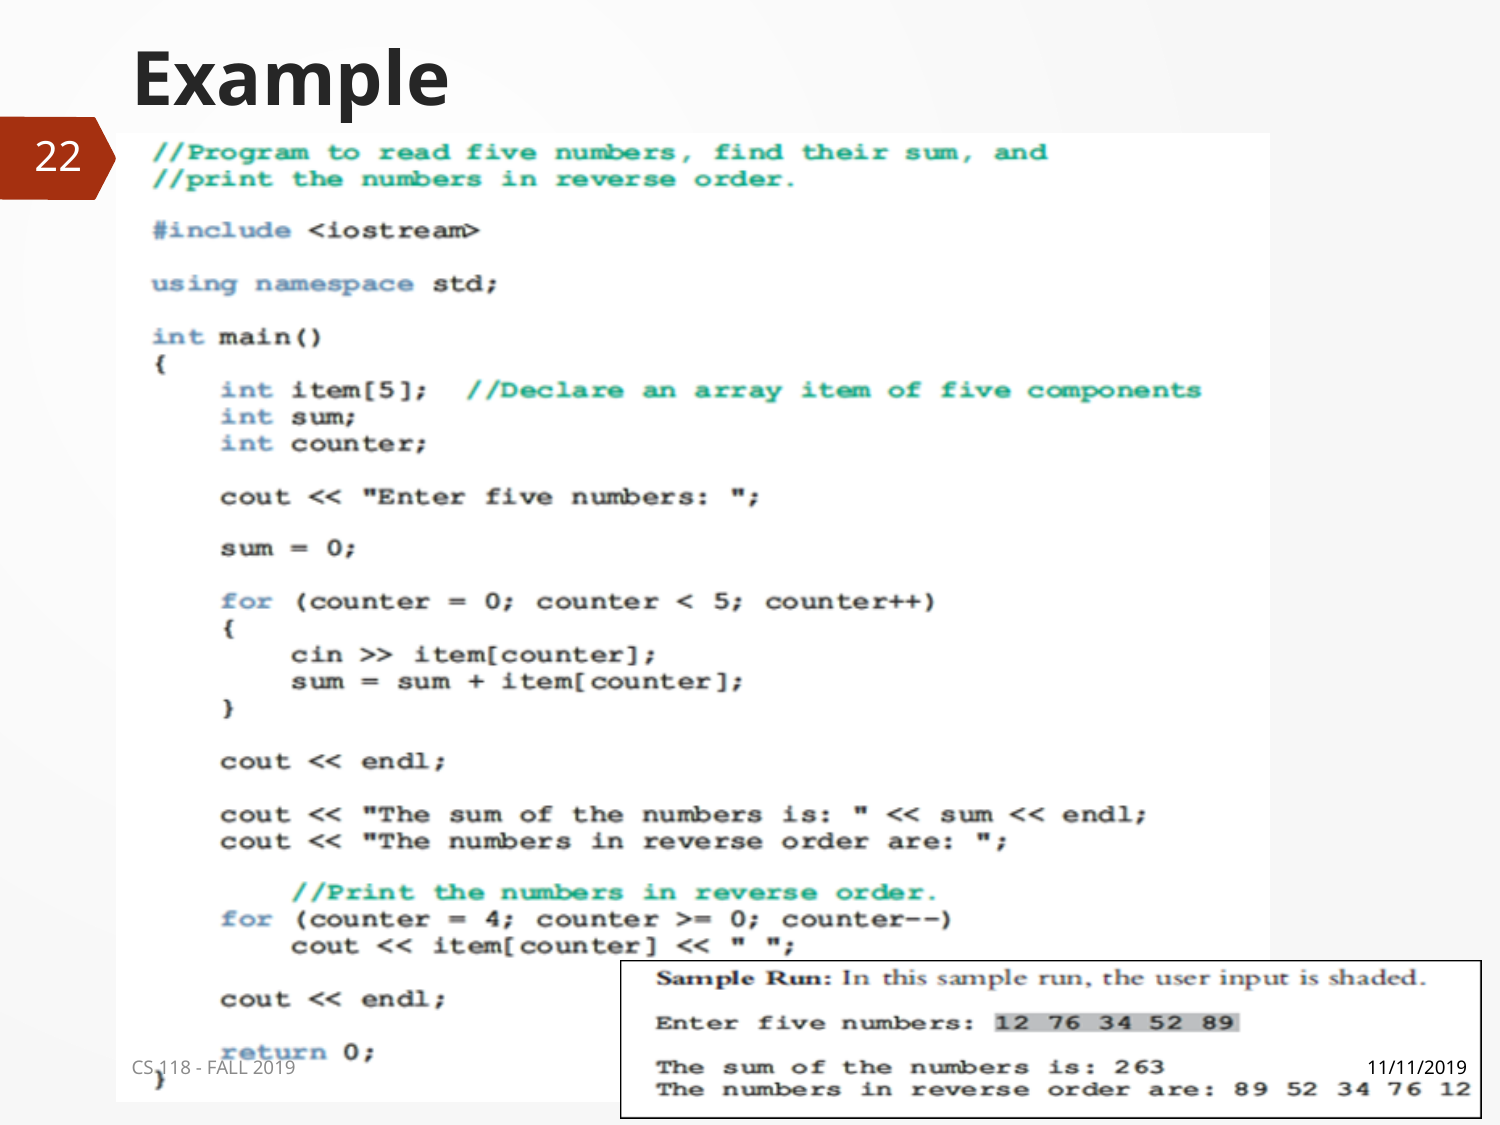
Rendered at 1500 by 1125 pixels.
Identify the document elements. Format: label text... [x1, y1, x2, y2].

title Example [116, 23, 1483, 158]
picture [619, 960, 1482, 1119]
slide_number 22 [1, 128, 98, 189]
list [116, 133, 1271, 1103]
